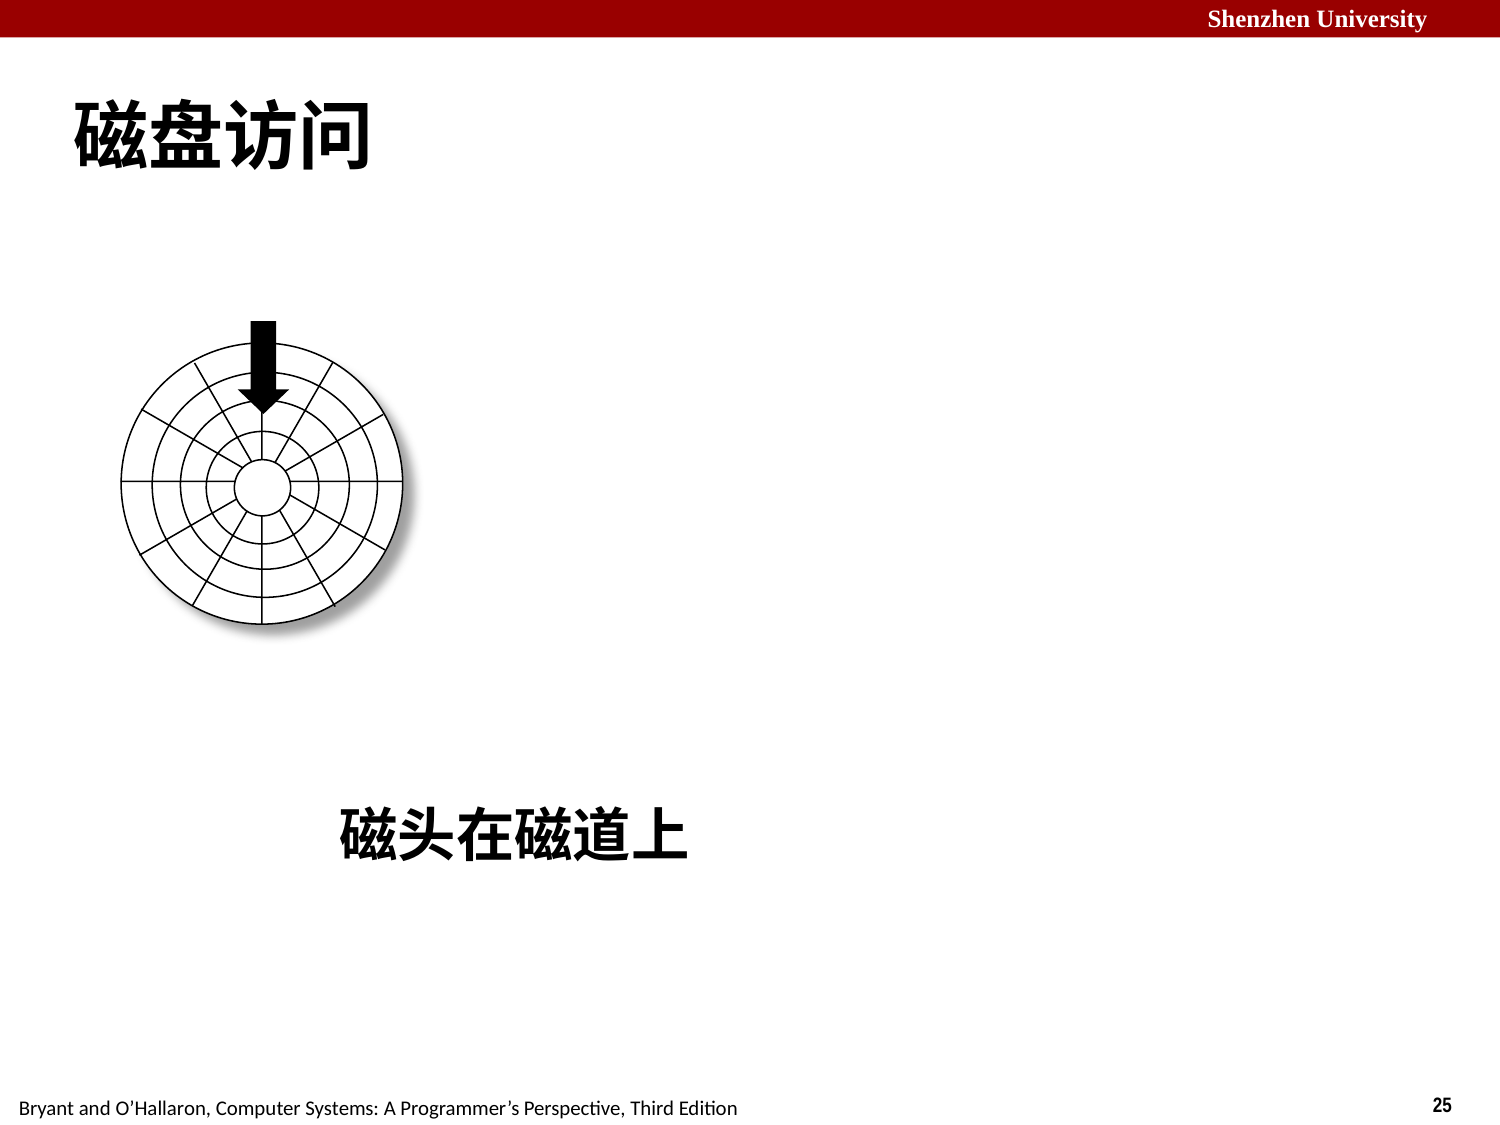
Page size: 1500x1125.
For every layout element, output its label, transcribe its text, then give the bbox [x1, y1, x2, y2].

text_box 磁头在磁道上 [324, 737, 1213, 875]
title 磁盘访问 [58, 71, 1304, 197]
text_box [120, 342, 405, 626]
text_box [251, 321, 276, 341]
